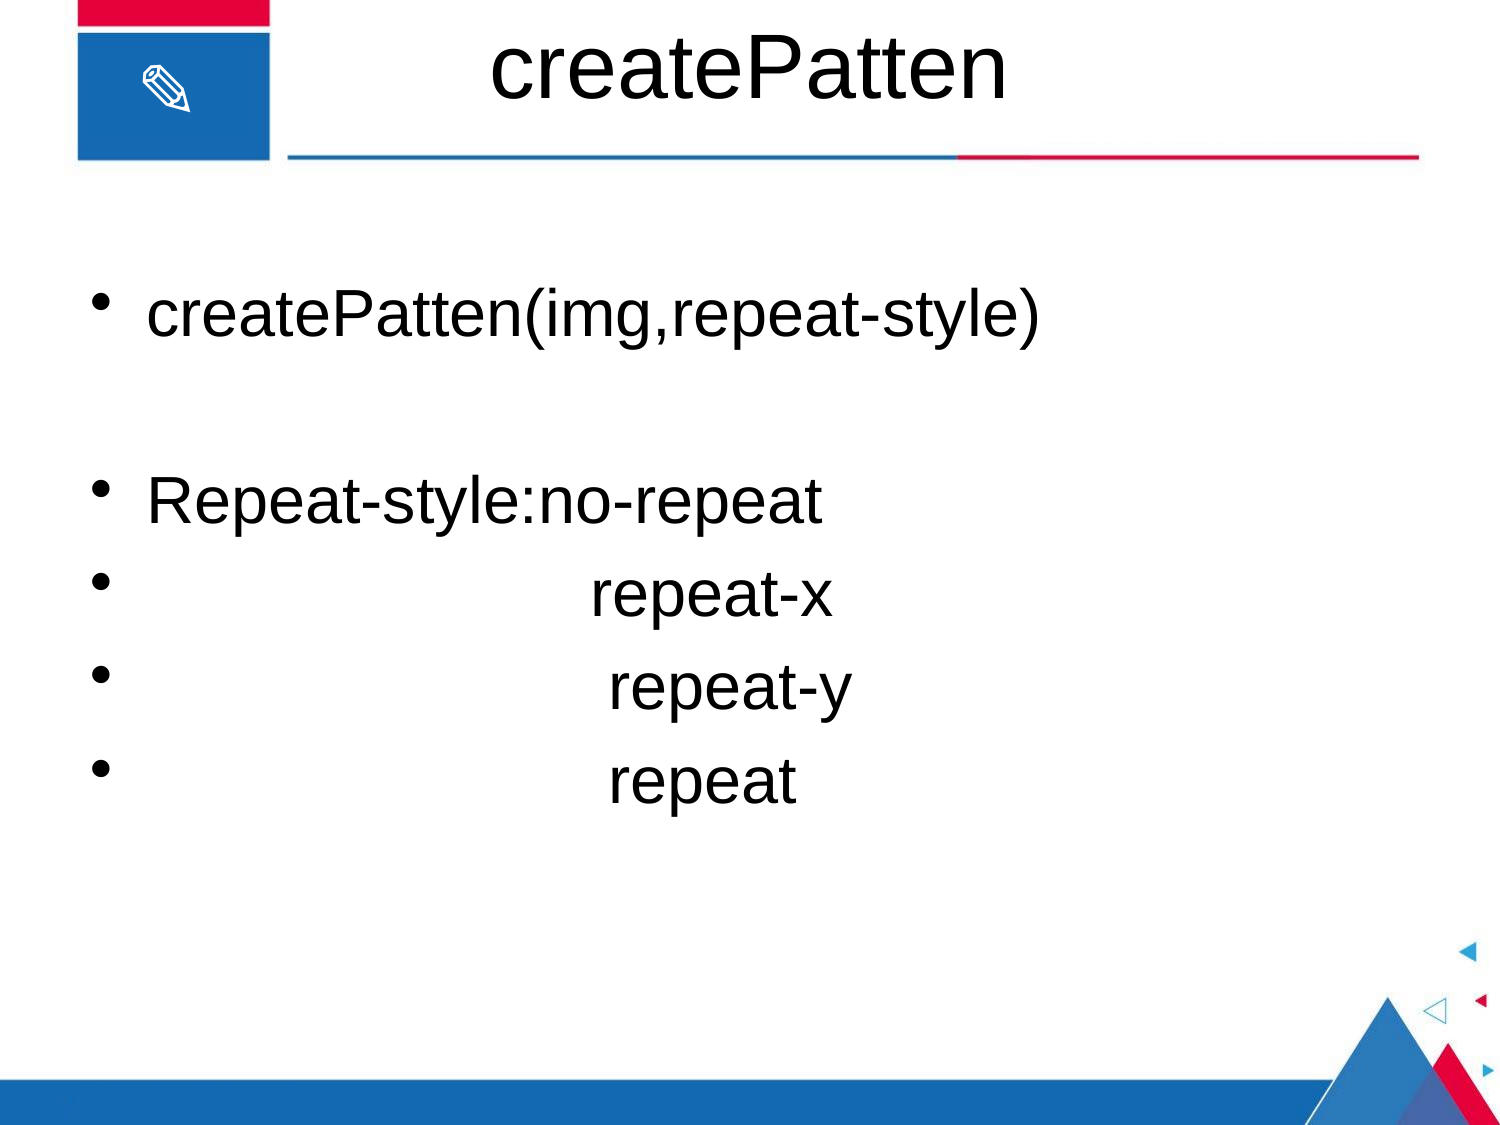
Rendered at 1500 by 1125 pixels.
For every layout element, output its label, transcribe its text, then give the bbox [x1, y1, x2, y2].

list createPatten(img,repeat-style) Repeat-style:no-repeat repeat-x repeat-y repeat [75, 262, 1425, 1005]
picture [0, 0, 1500, 1125]
title createPatten [75, 0, 1425, 188]
